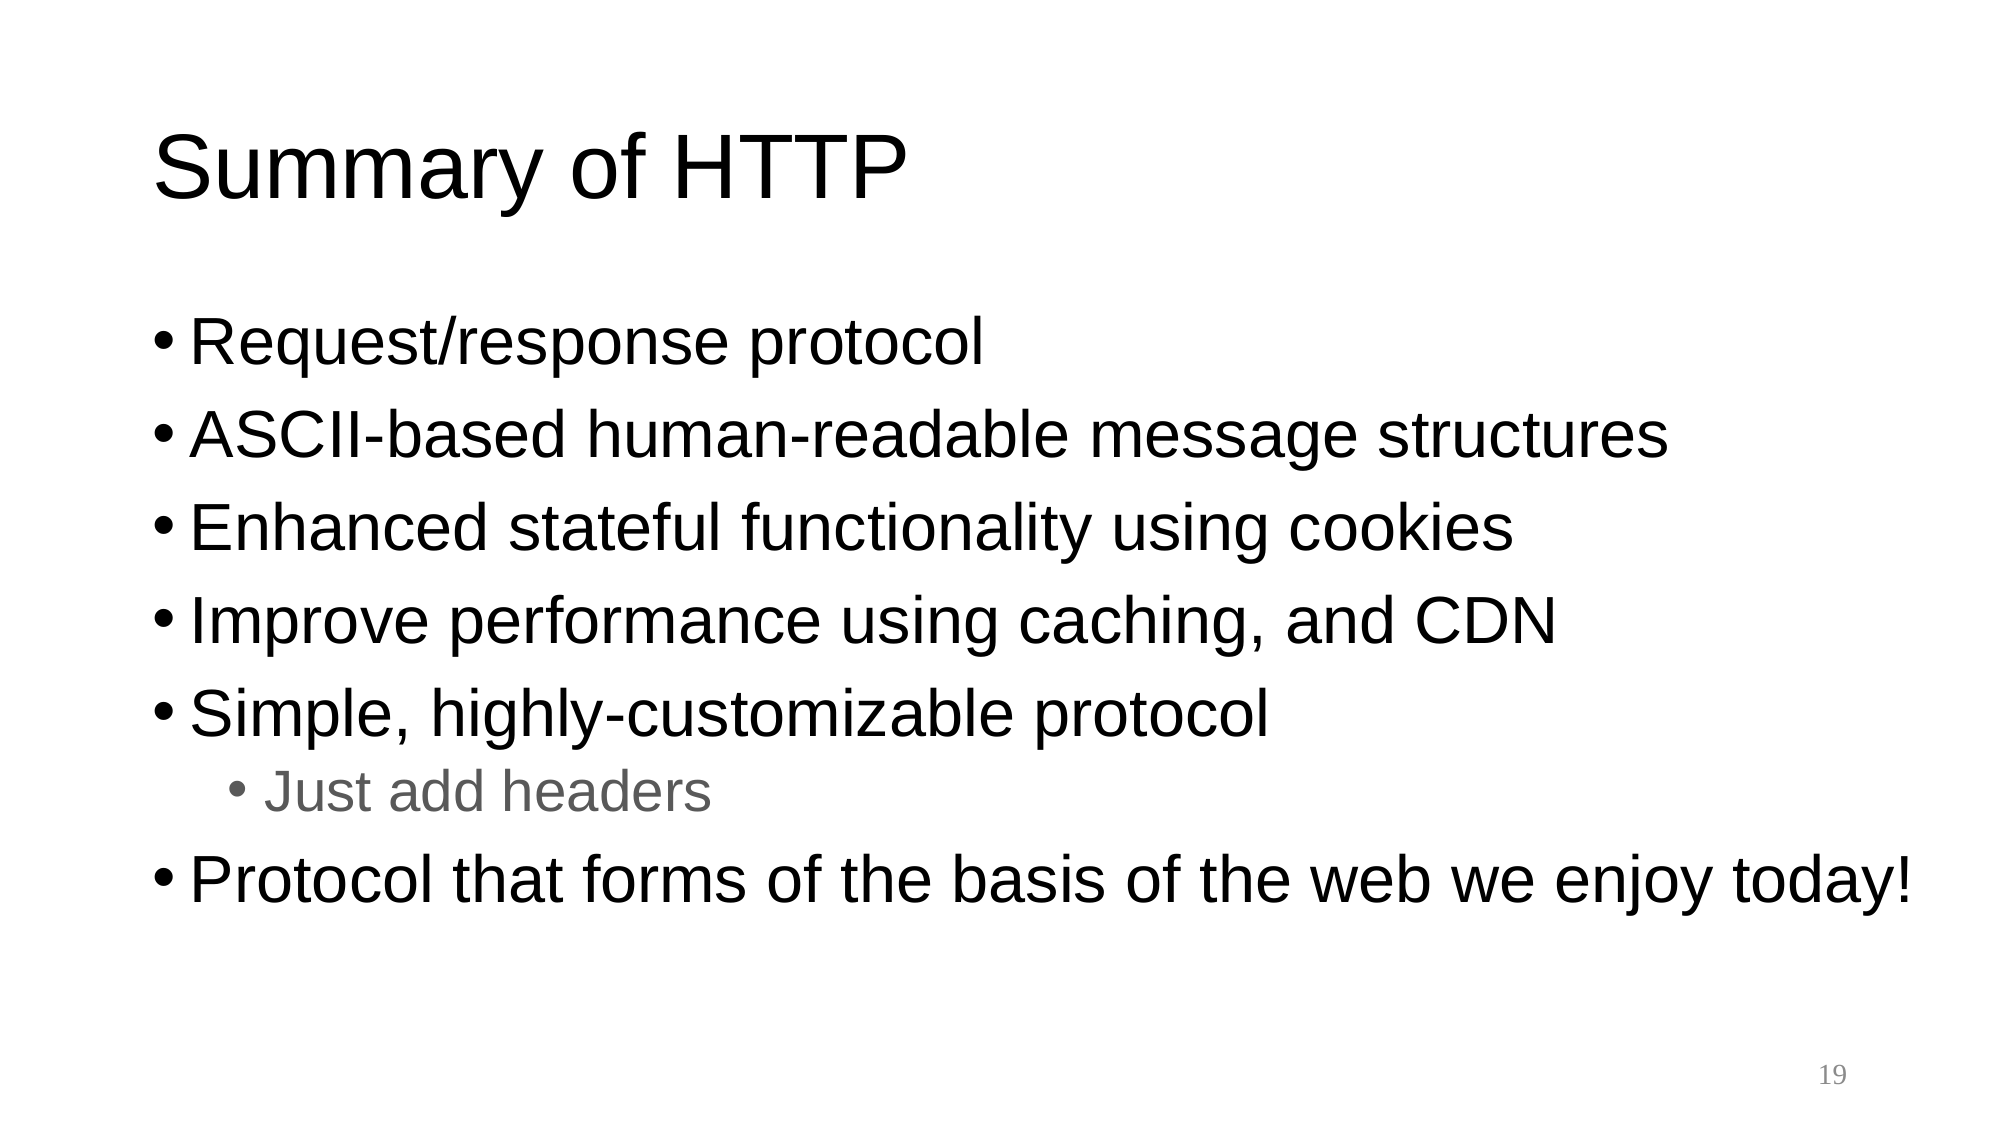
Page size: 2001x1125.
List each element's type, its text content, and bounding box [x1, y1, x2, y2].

title Summary of HTTP [137, 59, 1863, 278]
list Request/response protocol ASCII-based human-readable message structures Enhanced stateful functionality using cookies Improve performance using caching, and CDN Simple, highly-customizable protocol Just add headers Protocol that forms of the basis of the web we enjoy today! [137, 299, 1939, 1103]
